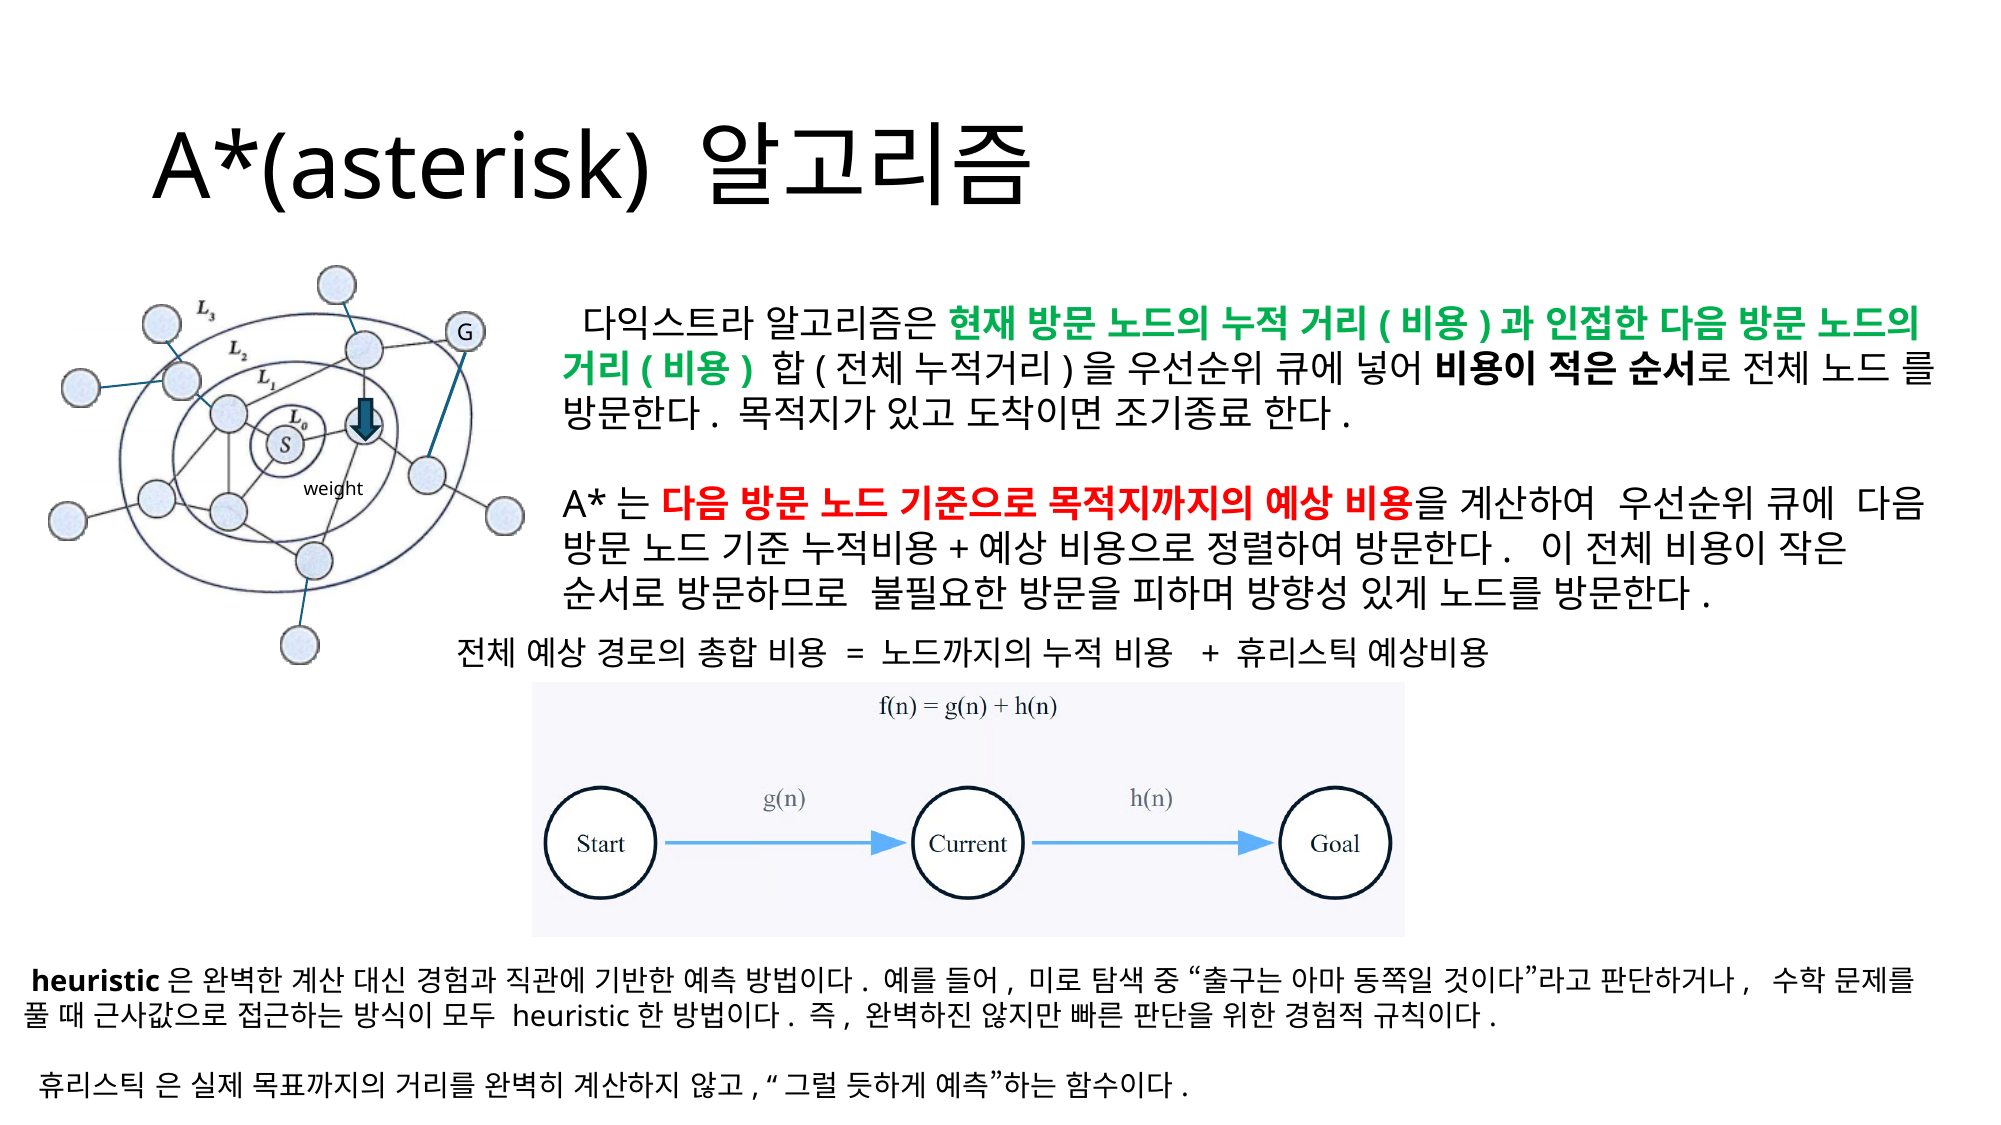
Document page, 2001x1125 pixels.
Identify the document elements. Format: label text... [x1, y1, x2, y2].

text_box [427, 352, 467, 459]
picture [532, 682, 1405, 937]
text_box 다익스트라 알고리즘은 현재 방문 노드의 누적 거리(비용)과 인접한 다음 방문 노드의 거리(비용) 합(전체 누적거리)을 우선순위 큐에 넣어 비용이 적은 순서로 전체 노드 를 방문한다. 목적지가 있고 도착이면 조기종료 한다. A*는 다음 방문 노드 기준으로 목적지까지의 예상 비용을 계산하여 우선순위 큐에 다음 방문 노드 기준 누적비용+예상 비용으로 정렬하여 방문한다. 이 전체 비용이 작은 순서로 방문하므로 불필요한 방문을 피하며 방향성 있게 노드를 방문한다. [548, 292, 1973, 623]
title A*(asterisk) 알고리즘 [137, 59, 1863, 278]
text_box 전체 예상 경로의 총합 비용 = 노드까지의 누적 비용 + 휴리스틱 예상비용 [441, 624, 1781, 680]
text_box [48, 264, 525, 665]
